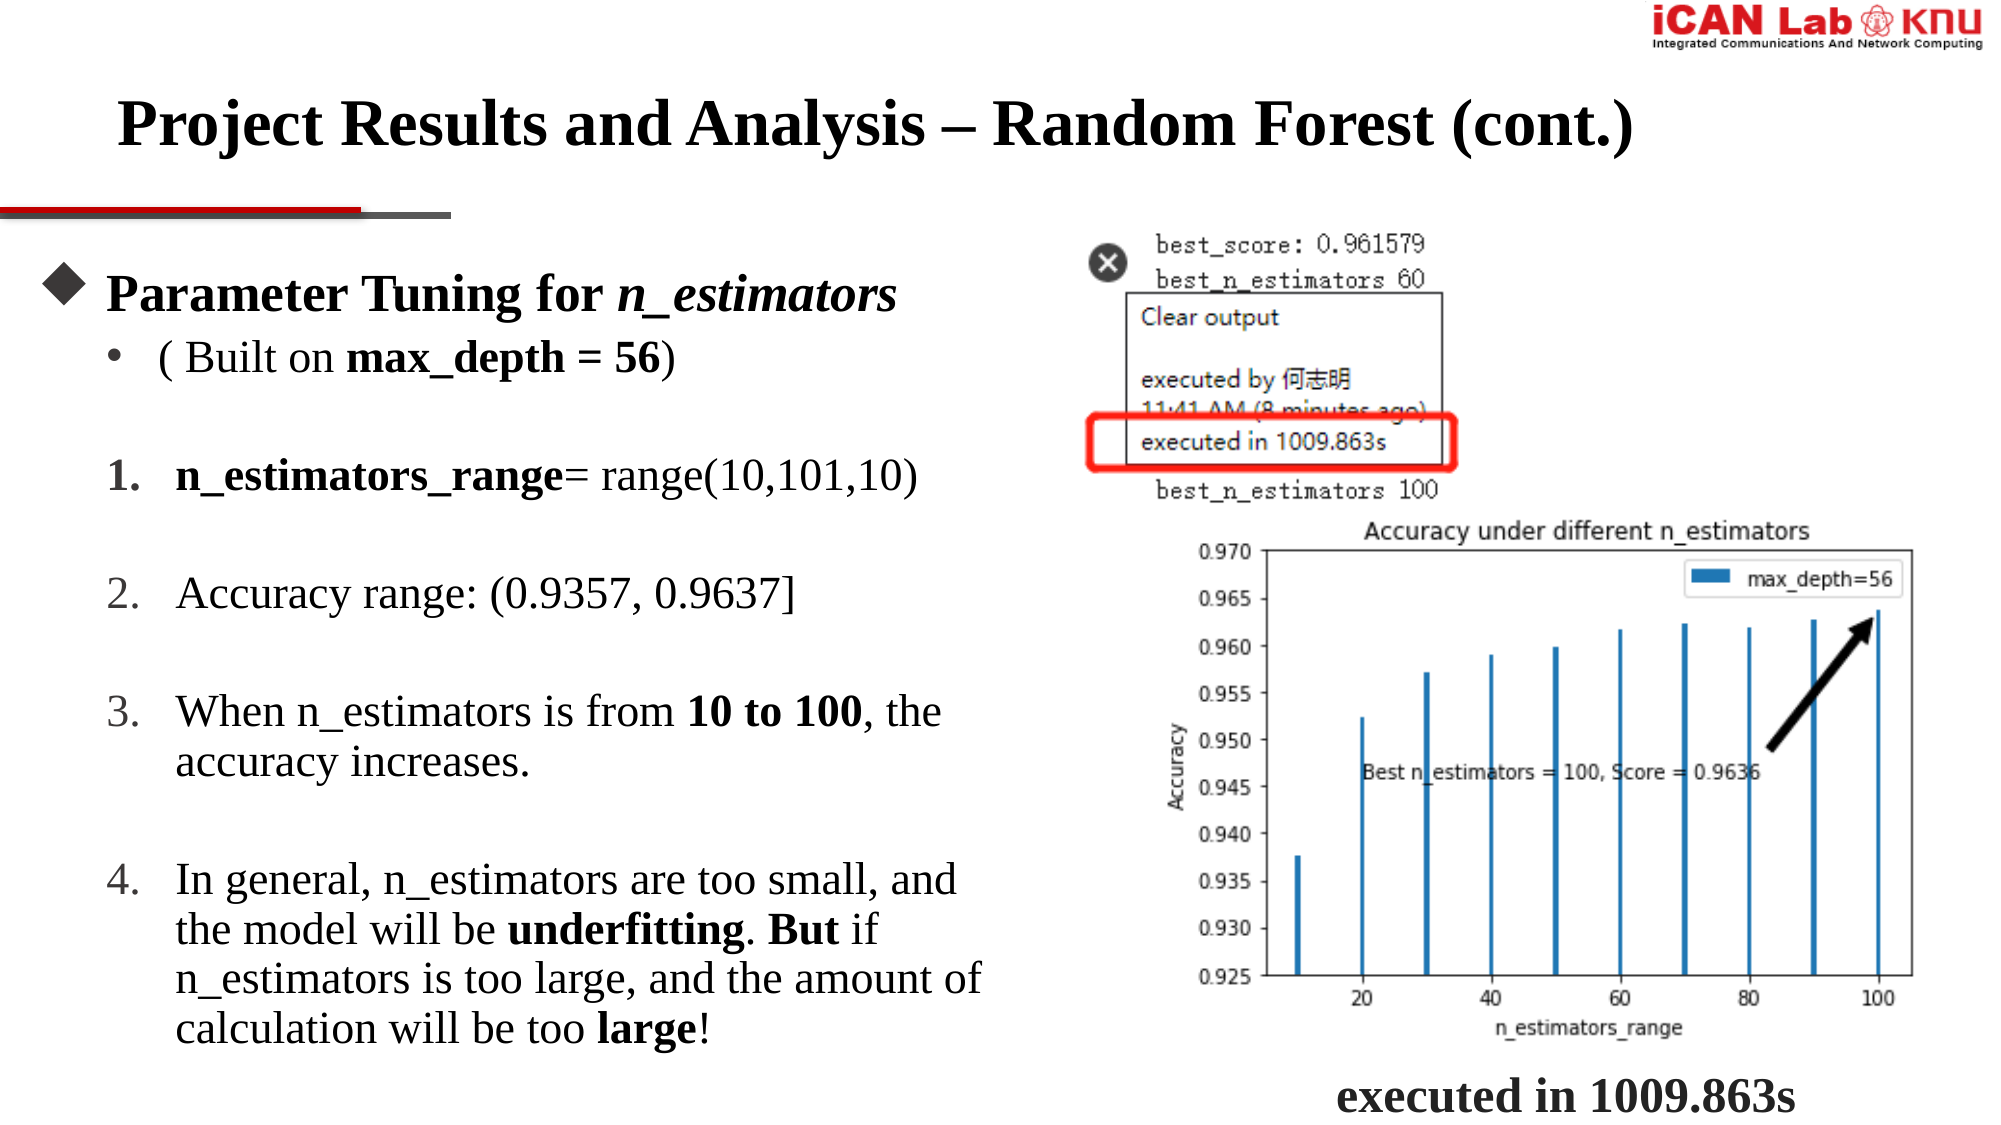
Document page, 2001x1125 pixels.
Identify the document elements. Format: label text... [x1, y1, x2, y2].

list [1070, 232, 1950, 1051]
title Project Results and Analysis – Random Forest (cont.) [102, 48, 1669, 200]
text_box Parameter Tuning for n_estimators ( Built on max_depth = 56) n_estimators_range= range(10,101,10) Accuracy range: (0.9357, 0.9637] When n_estimators is from 10 to 100, the accuracy increases. In general, n_estimators are too small, and the model will be underfitting. But if n_estimators is too large, and the amount of calculation will be too large! [22, 257, 1000, 1077]
picture [1645, 1, 1988, 54]
text_box executed in 1009.863s [1321, 1055, 1812, 1125]
